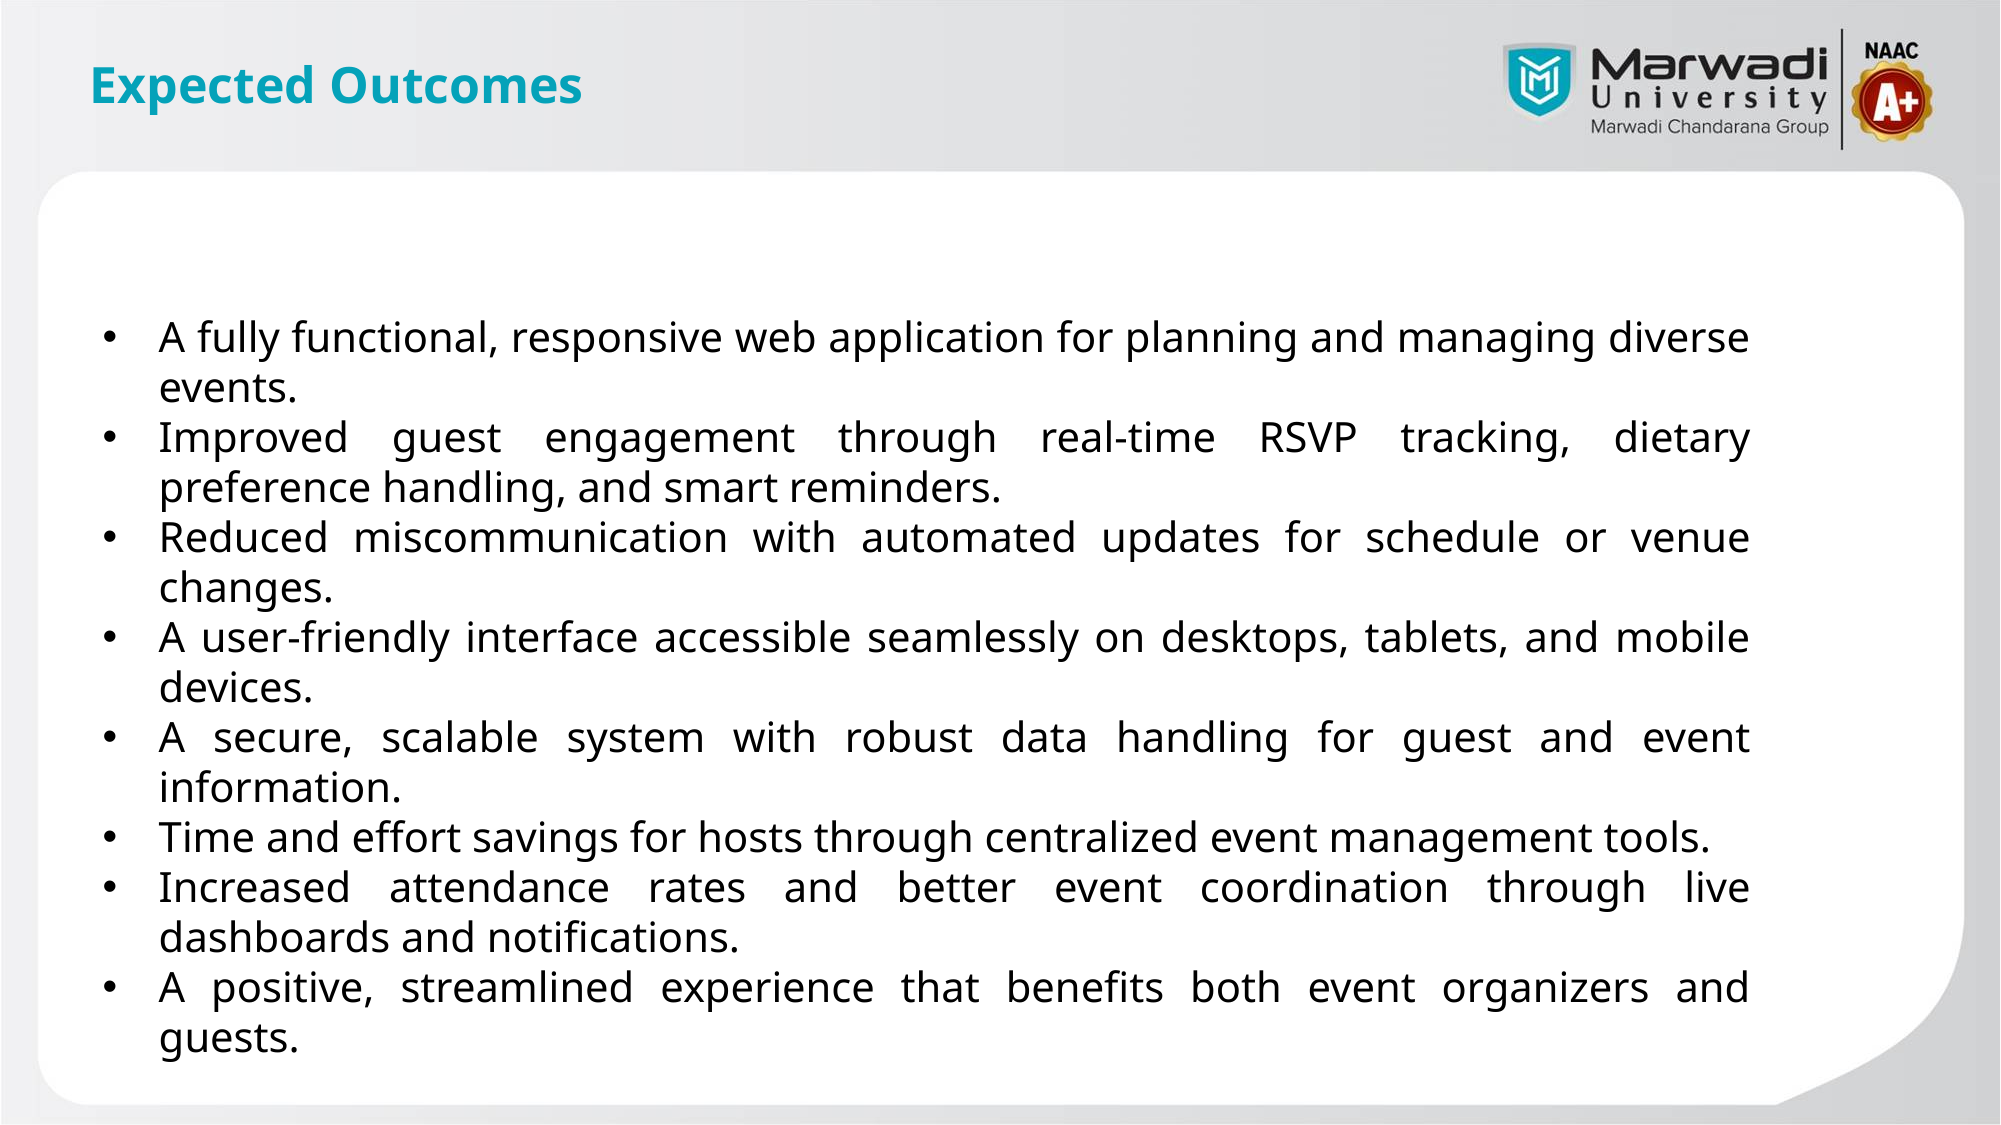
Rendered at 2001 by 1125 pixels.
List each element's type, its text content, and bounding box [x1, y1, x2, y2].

title Expected Outcomes [87, 0, 849, 178]
picture [0, 0, 2001, 1125]
text_box A fully functional, responsive web application for planning and managing diverse events. Improved guest engagement through real-time RSVP tracking, dietary preference handling, and smart reminders. Reduced miscommunication with automated updates for schedule or venue changes. A user-friendly interface accessible seamlessly on desktops, tablets, and mobile devices. A secure, scalable system with robust data handling for guest and event information. Time and effort savings for hosts through centralized event management tools. Increased attendance rates and better event coordination through live dashboards and notifications. A positive, streamlined experience that benefits both event organizers and guests. [87, 303, 1766, 1125]
